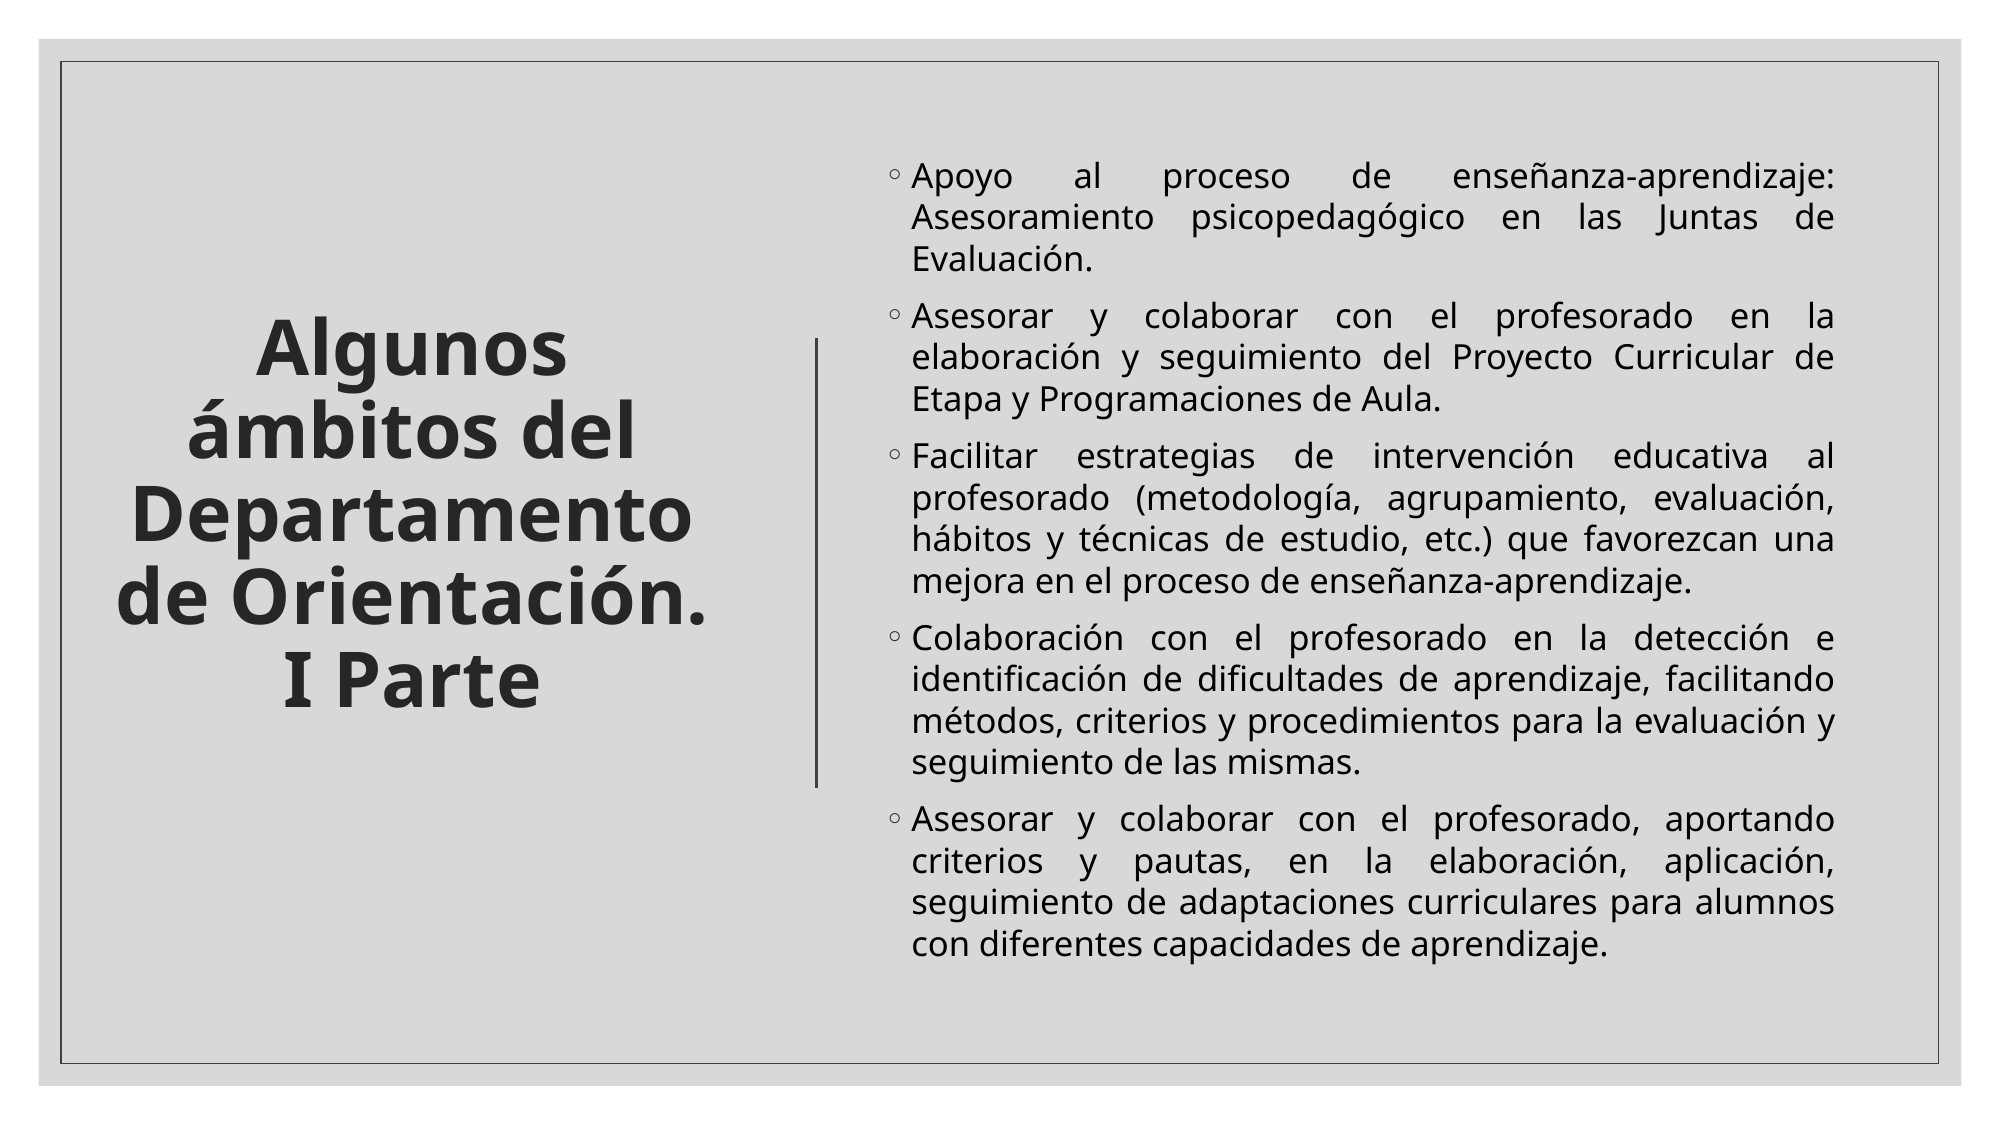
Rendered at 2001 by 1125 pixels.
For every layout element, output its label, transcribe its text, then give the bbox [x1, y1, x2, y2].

list Apoyo al proceso de enseñanza-aprendizaje: Asesoramiento psicopedagógico en las Juntas de Evaluación. Asesorar y colaborar con el profesorado en la elaboración y seguimiento del Proyecto Curricular de Etapa y Programaciones de Aula. Facilitar estrategias de intervención educativa al profesorado (metodología, agrupamiento, evaluación, hábitos y técnicas de estudio, etc.) que favorezcan una mejora en el proceso de enseñanza-aprendizaje. Colaboración con el profesorado en la detección e identificación de dificultades de aprendizaje, facilitando métodos, criterios y procedimientos para la evaluación y seguimiento de las mismas. Asesorar y colaborar con el profesorado, aportando criterios y pautas, en la elaboración, aplicación, seguimiento de adaptaciones curriculares para alumnos con diferentes capacidades de aprendizaje. [869, 146, 1851, 979]
text_box [38, 38, 1962, 1086]
text_box [0, 0, 2000, 1125]
text_box [61, 61, 1939, 1064]
title Algunos ámbitos del Departamento de Orientación. I Parte [89, 146, 736, 979]
